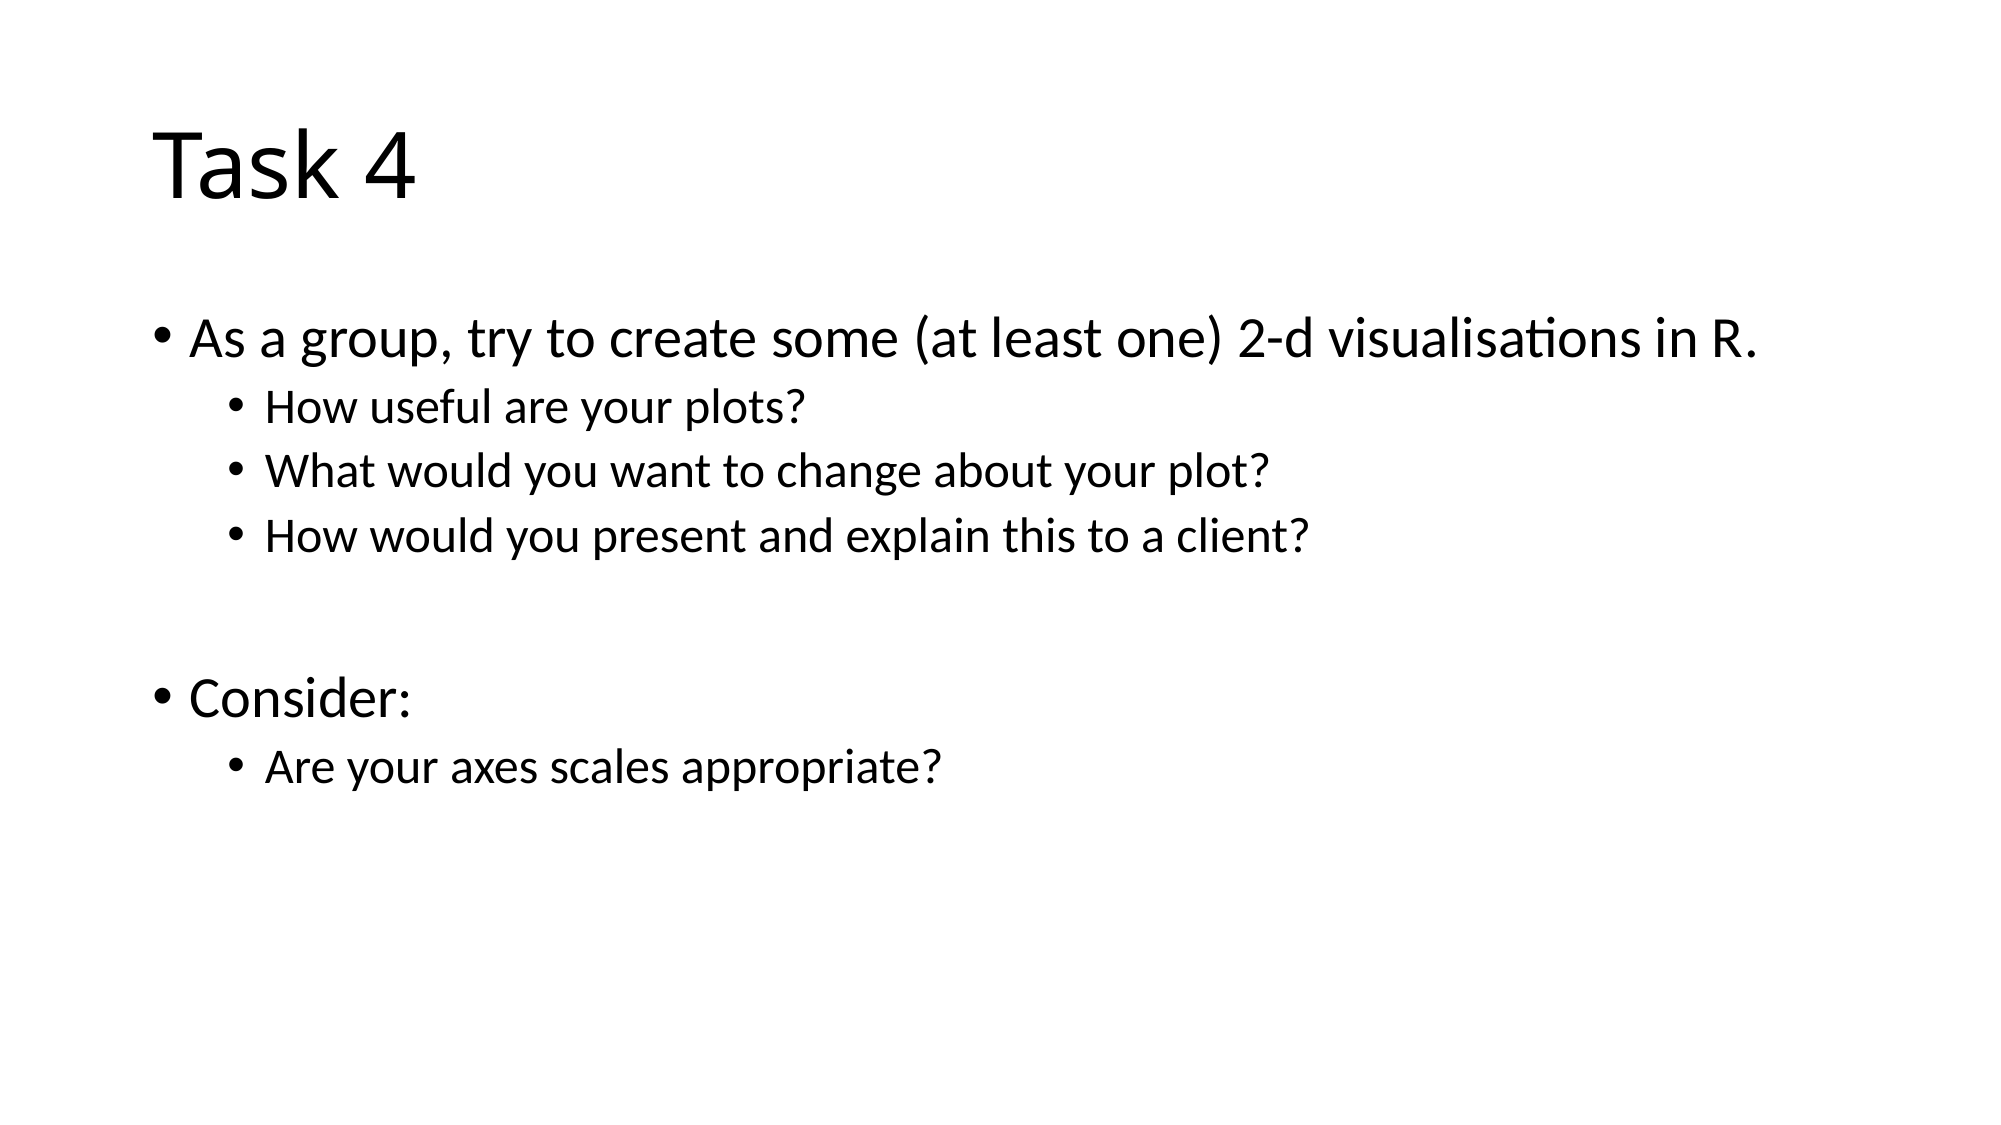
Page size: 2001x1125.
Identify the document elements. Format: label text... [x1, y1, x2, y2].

list As a group, try to create some (at least one) 2-d visualisations in R. How useful are your plots? What would you want to change about your plot? How would you present and explain this to a client? Consider: Are your axes scales appropriate? [137, 299, 1863, 1014]
title Task 4 [137, 59, 1863, 278]
